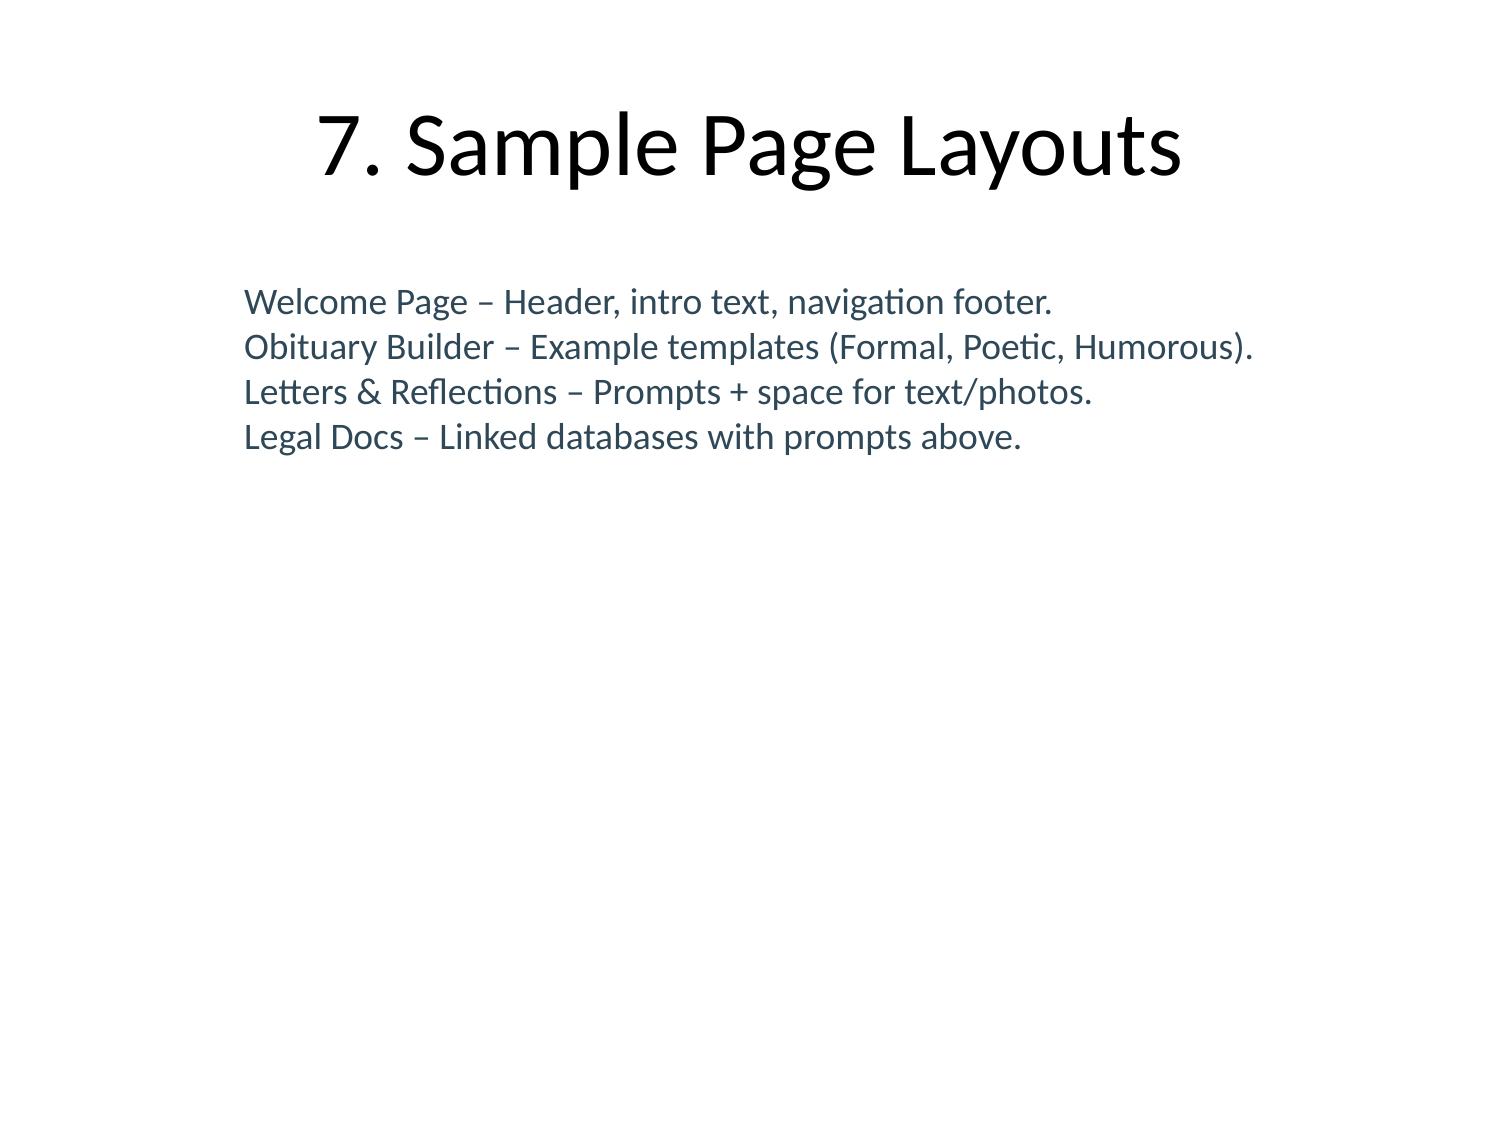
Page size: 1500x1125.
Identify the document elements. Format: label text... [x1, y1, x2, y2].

text_box Welcome Page – Header, intro text, navigation footer. Obituary Builder – Example templates (Formal, Poetic, Humorous). Letters & Reflections – Prompts + space for text/photos. Legal Docs – Linked databases with prompts above. [229, 224, 1271, 465]
title 7. Sample Page Layouts [75, 45, 1425, 233]
